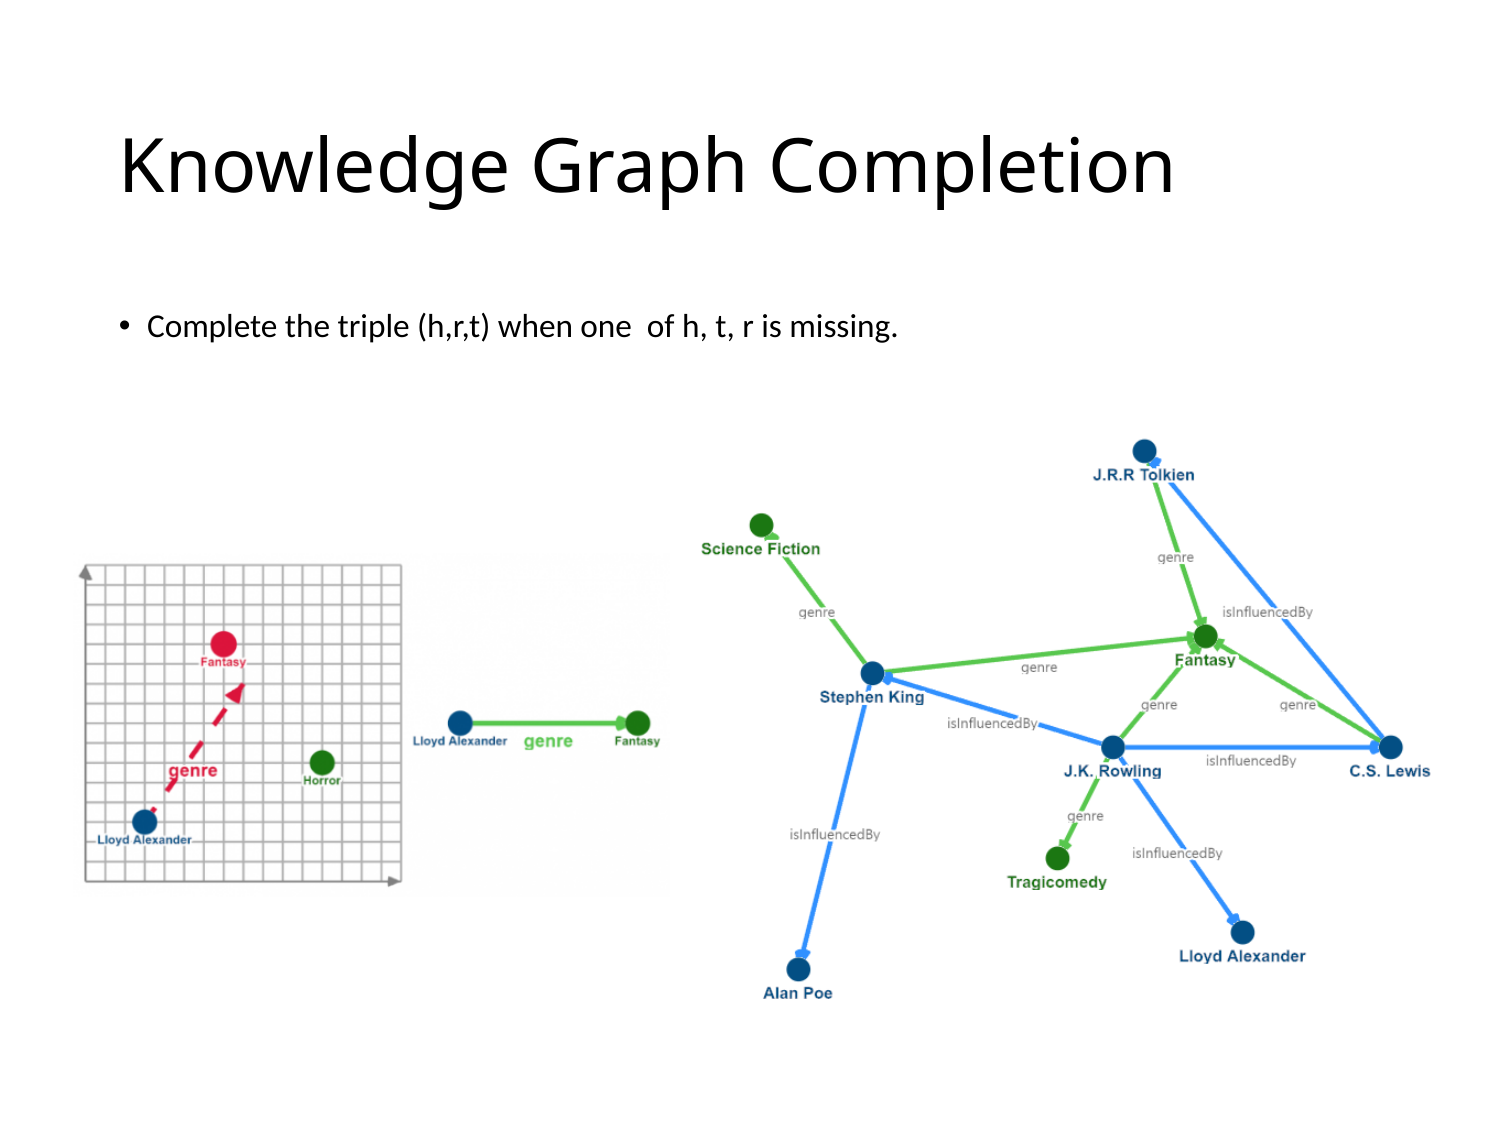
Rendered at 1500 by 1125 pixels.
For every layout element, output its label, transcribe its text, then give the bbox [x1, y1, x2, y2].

list Complete the triple (h,r,t) when one of h, t, r is missing. [103, 301, 1398, 542]
title Knowledge Graph Completion [103, 60, 1398, 278]
picture [53, 421, 1455, 1021]
